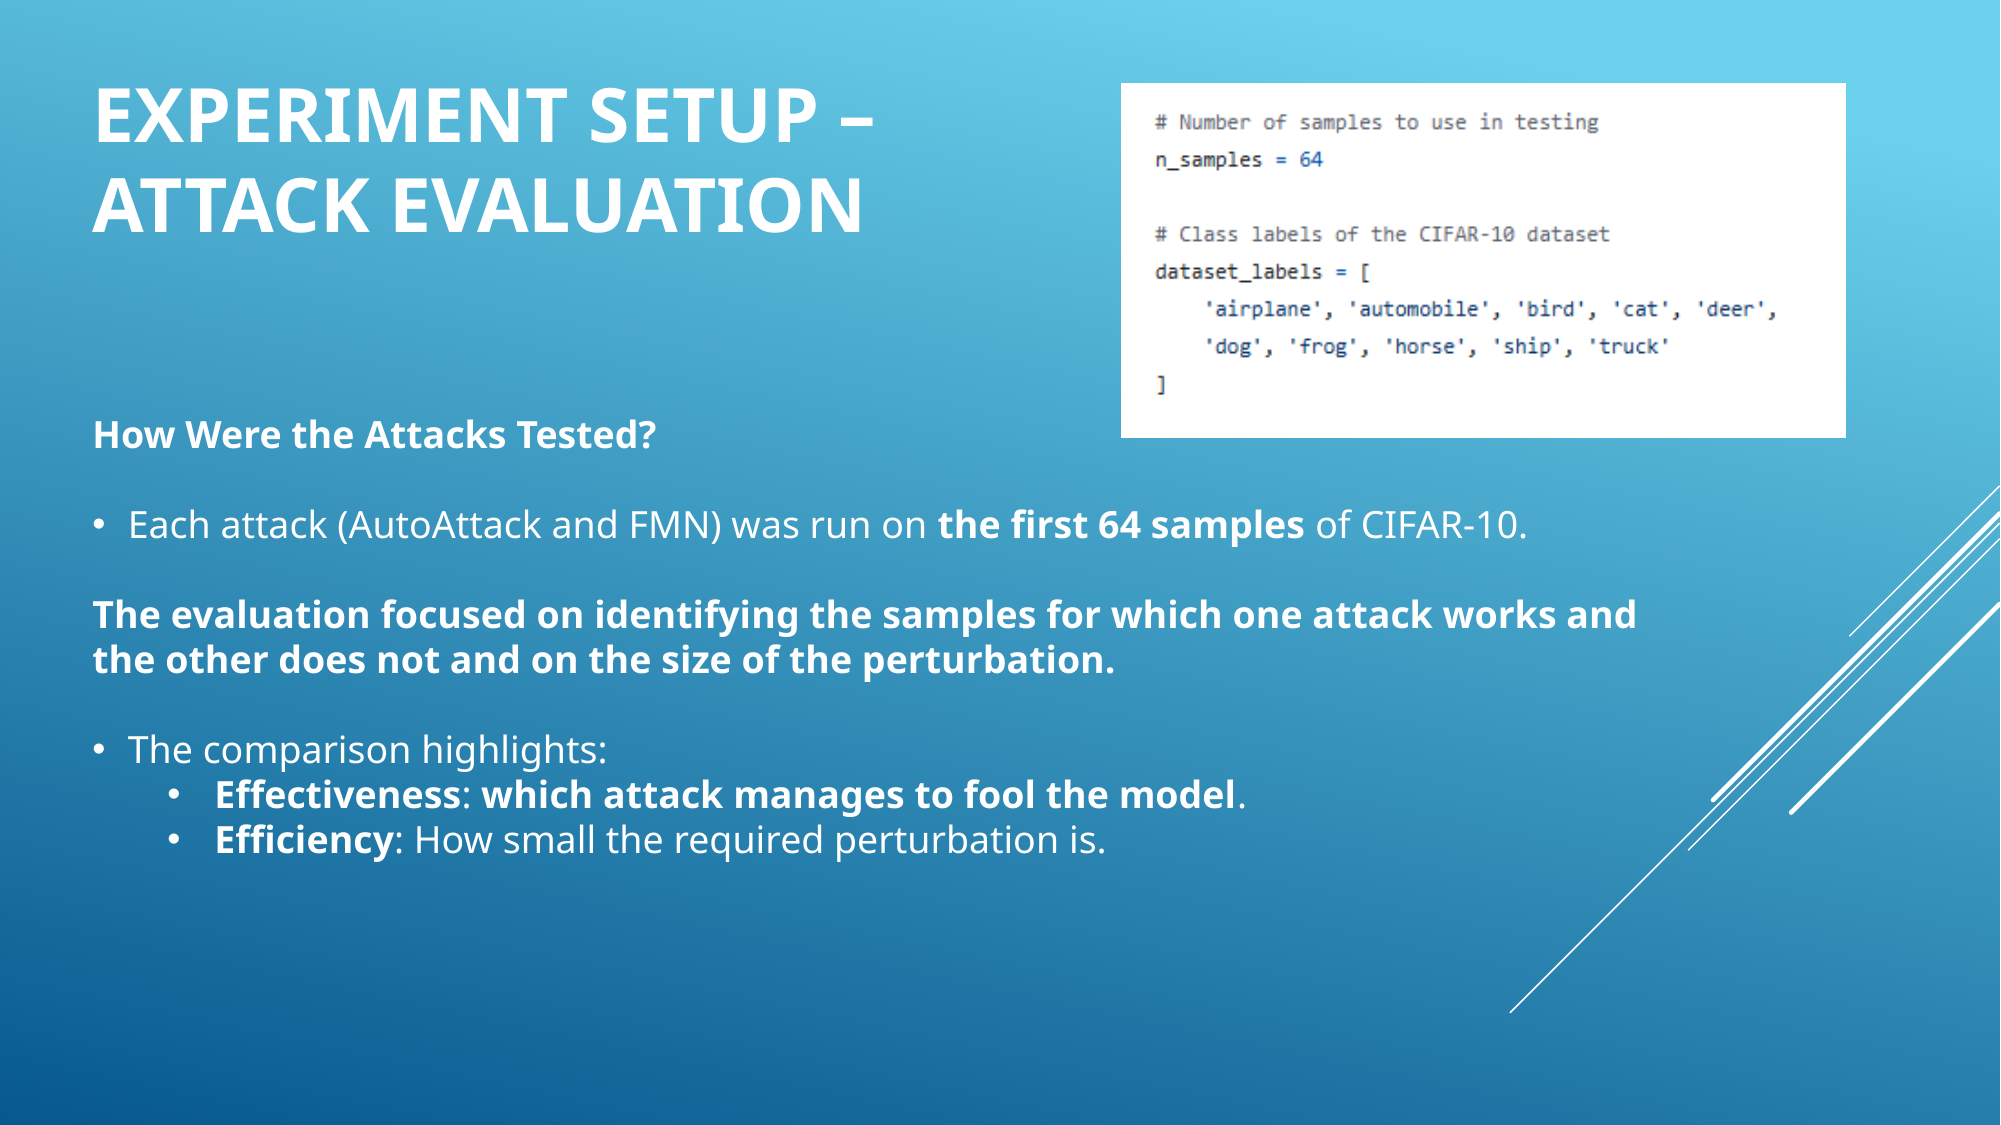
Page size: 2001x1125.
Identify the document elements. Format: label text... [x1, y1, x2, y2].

picture [1121, 83, 1846, 438]
text_box How Were the Attacks Tested? Each attack (AutoAttack and FMN) was run on the first 64 samples of CIFAR-10. The evaluation focused on identifying the samples for which one attack works and the other does not and on the size of the perturbation. The comparison highlights: Effectiveness: which attack manages to fool the model. Efficiency: How small the required perturbation is. [77, 403, 1698, 869]
title Experiment Setup – Attack Evaluation [77, 34, 1063, 282]
